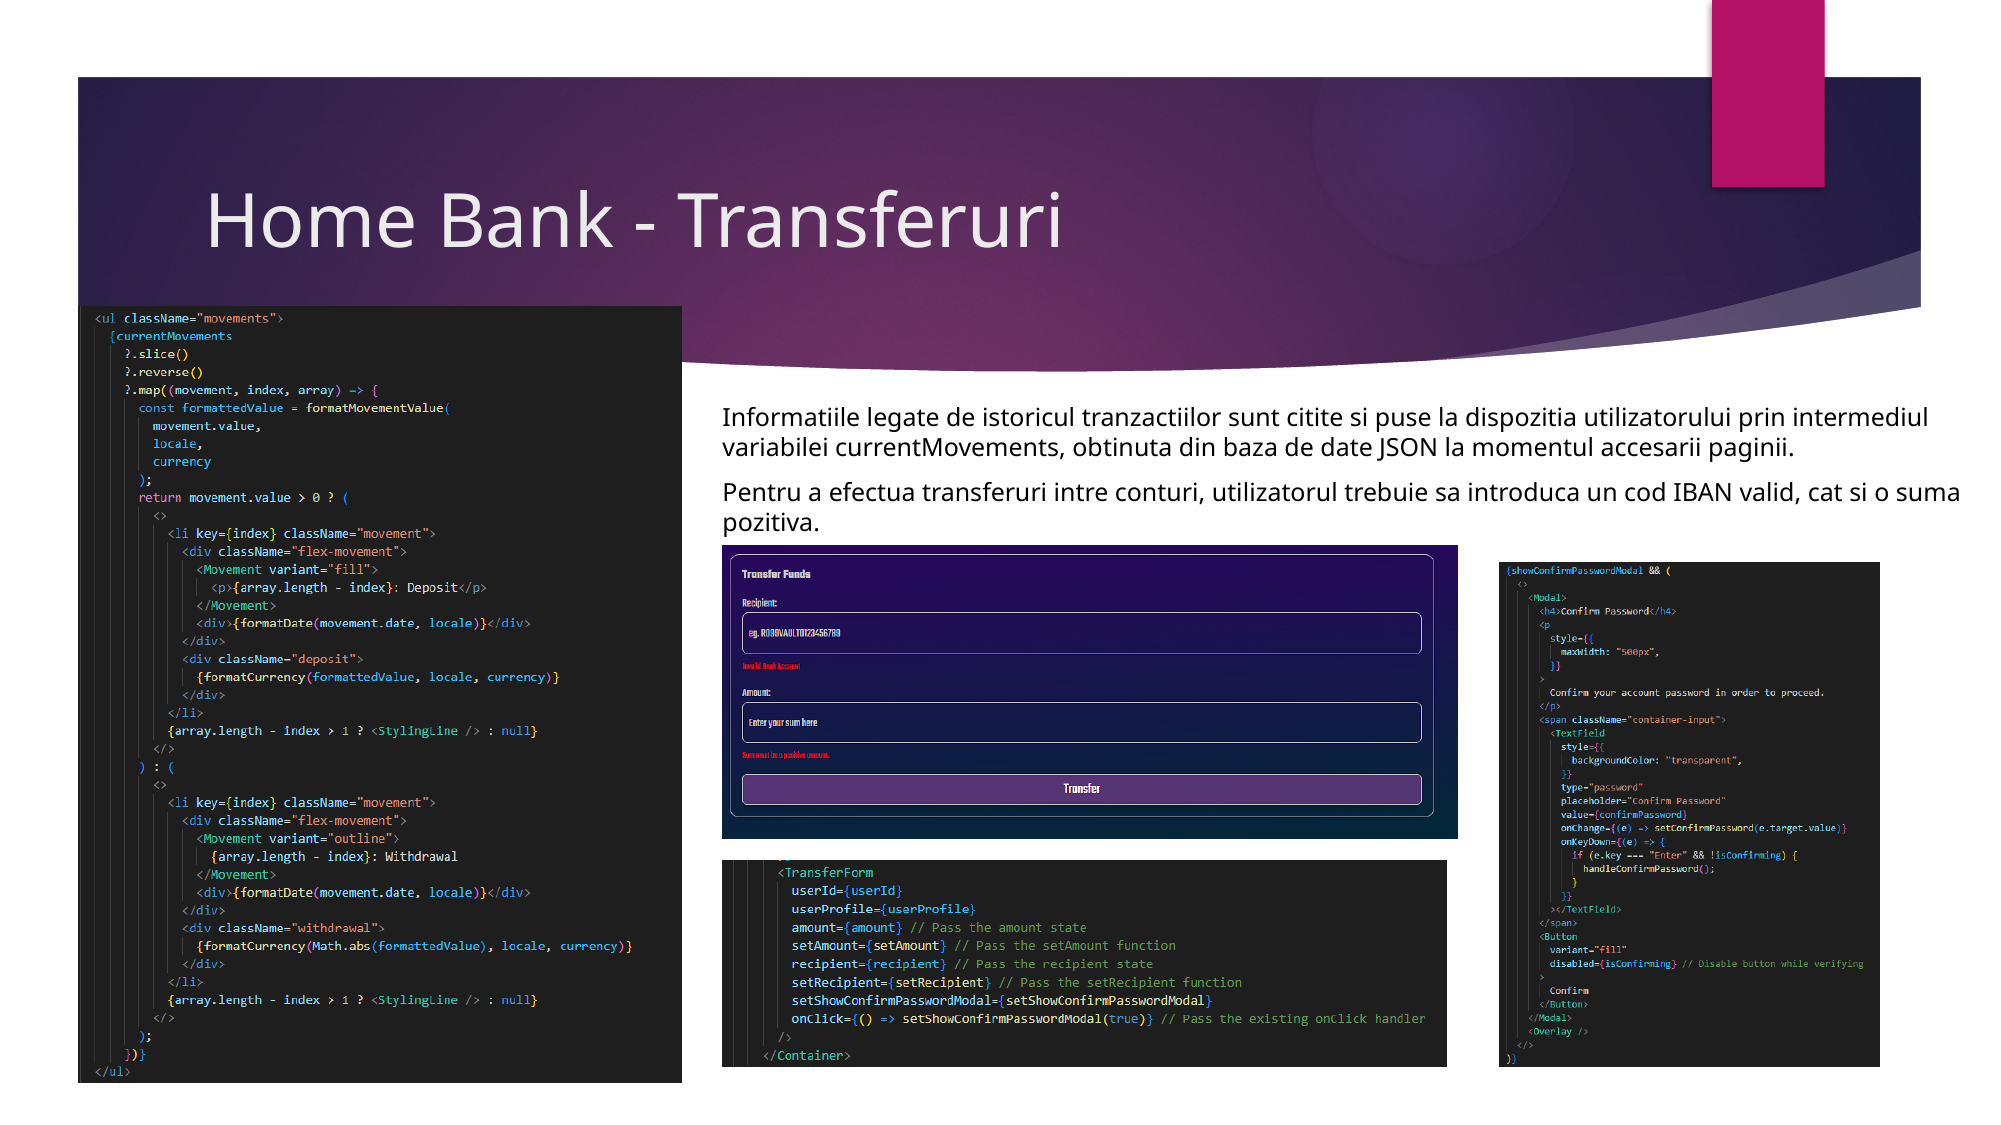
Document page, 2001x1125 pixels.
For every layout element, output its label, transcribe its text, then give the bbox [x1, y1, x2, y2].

text_box Informatiile legate de istoricul tranzactiilor sunt citite si puse la dispozitia utilizatorului prin intermediul variabilei currentMovements, obtinuta din baza de date JSON la momentul accesarii paginii. [707, 393, 1988, 469]
picture [1499, 562, 1880, 1067]
text_box Pentru a efectua transferuri intre conturi, utilizatorul trebuie sa introduca un cod IBAN valid, cat si o suma pozitiva. [707, 469, 1988, 545]
title Home Bank - Transferuri [189, 159, 1627, 276]
picture [722, 860, 1447, 1067]
picture [722, 544, 1458, 839]
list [77, 306, 682, 1083]
